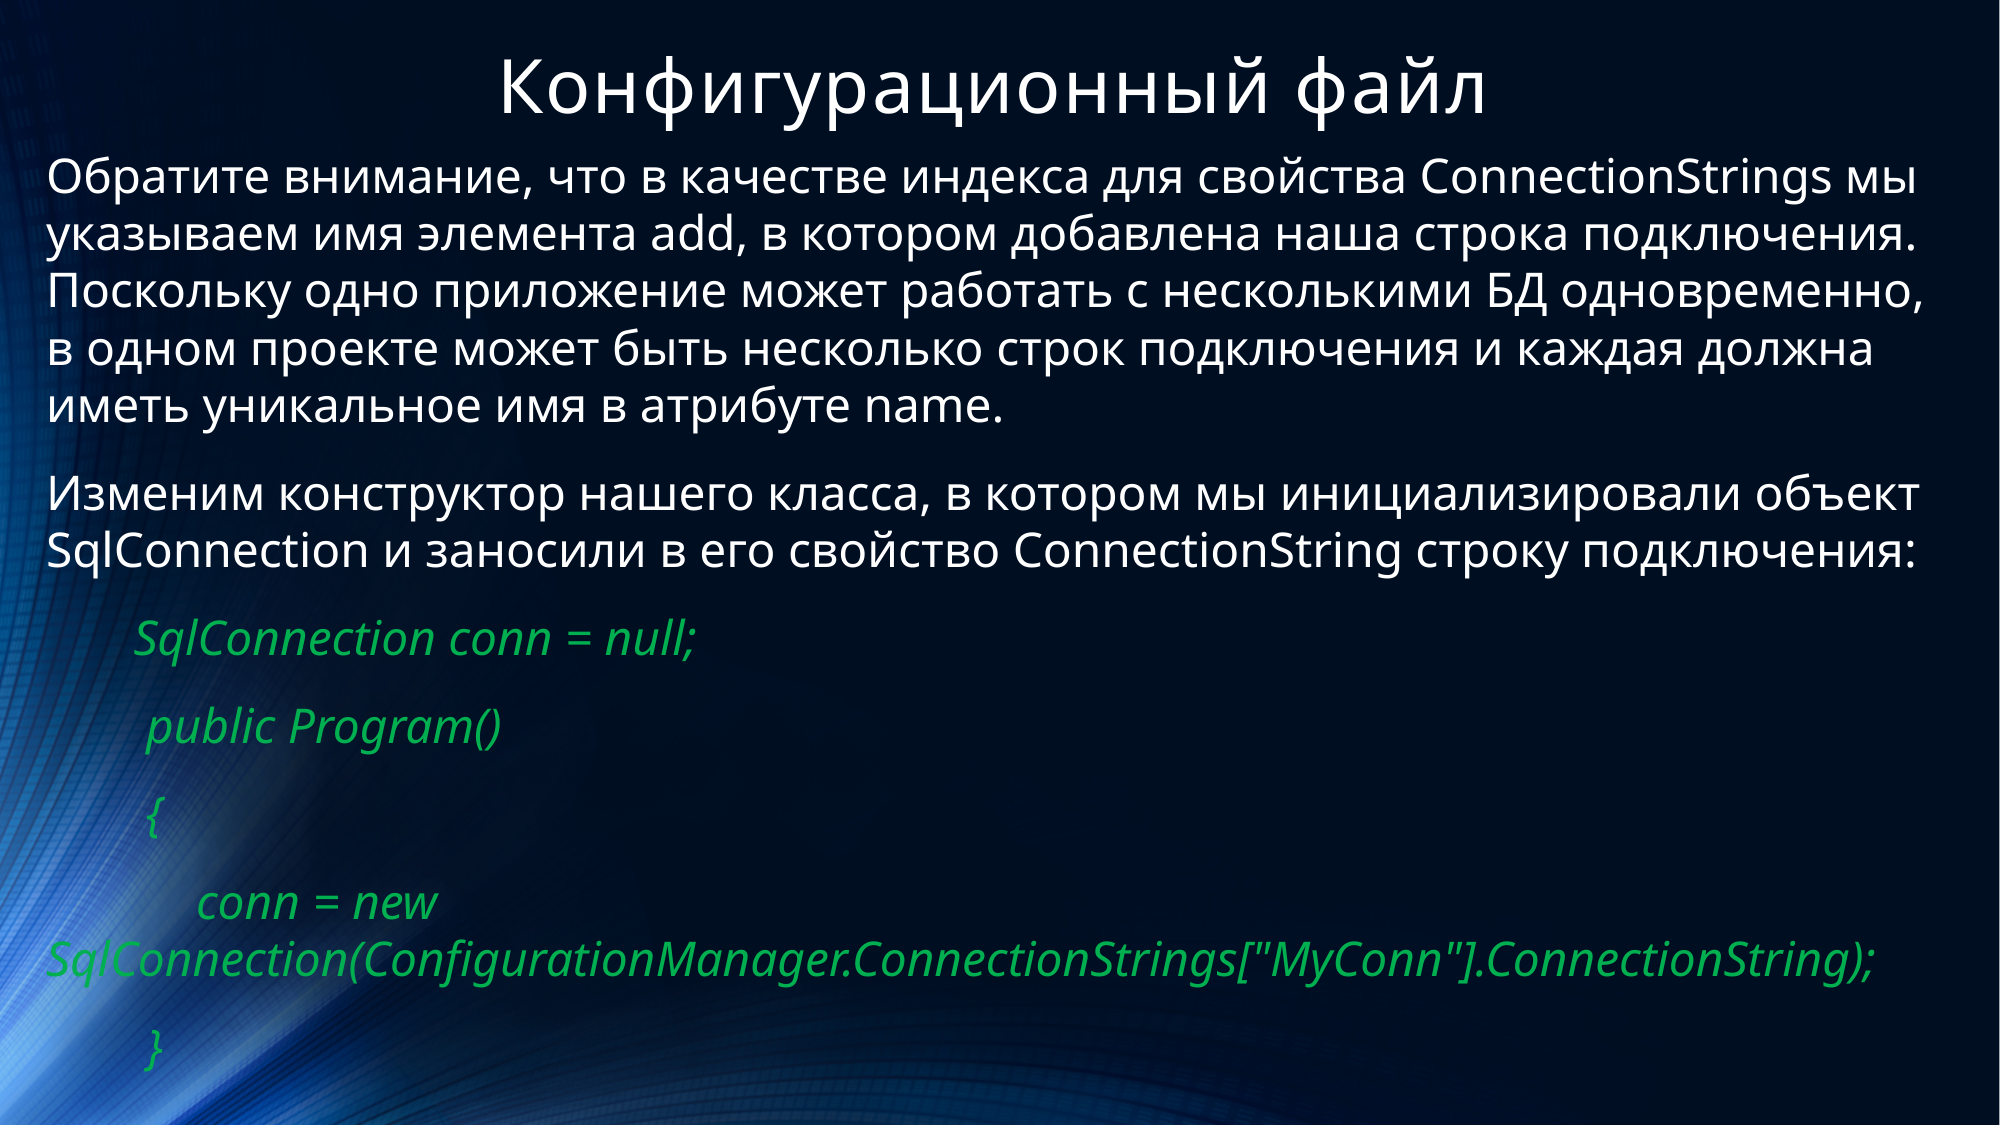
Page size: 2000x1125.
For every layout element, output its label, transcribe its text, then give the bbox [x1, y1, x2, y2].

list Обратите внимание, что в качестве индекса для свойства ConnectionStrings мы указываем имя элемента add, в котором добавлена наша строка подключения. Поскольку одно приложение может работать с несколькими БД одновременно, в одном проекте может быть несколько строк подключения и каждая должна иметь уникальное имя в атрибуте name. Изменим конструктор нашего класса, в котором мы инициализировали объект SqlConnection и заносили в его свойство ConnectionString строку подключения: SqlConnection conn = null; public Program() { conn = new SqlConnection(ConfigurationManager.ConnectionStrings["MyConn"].ConnectionString); } [31, 137, 1957, 1083]
picture [0, 0, 2000, 1125]
title Конфигурационный файл [31, 30, 1957, 137]
